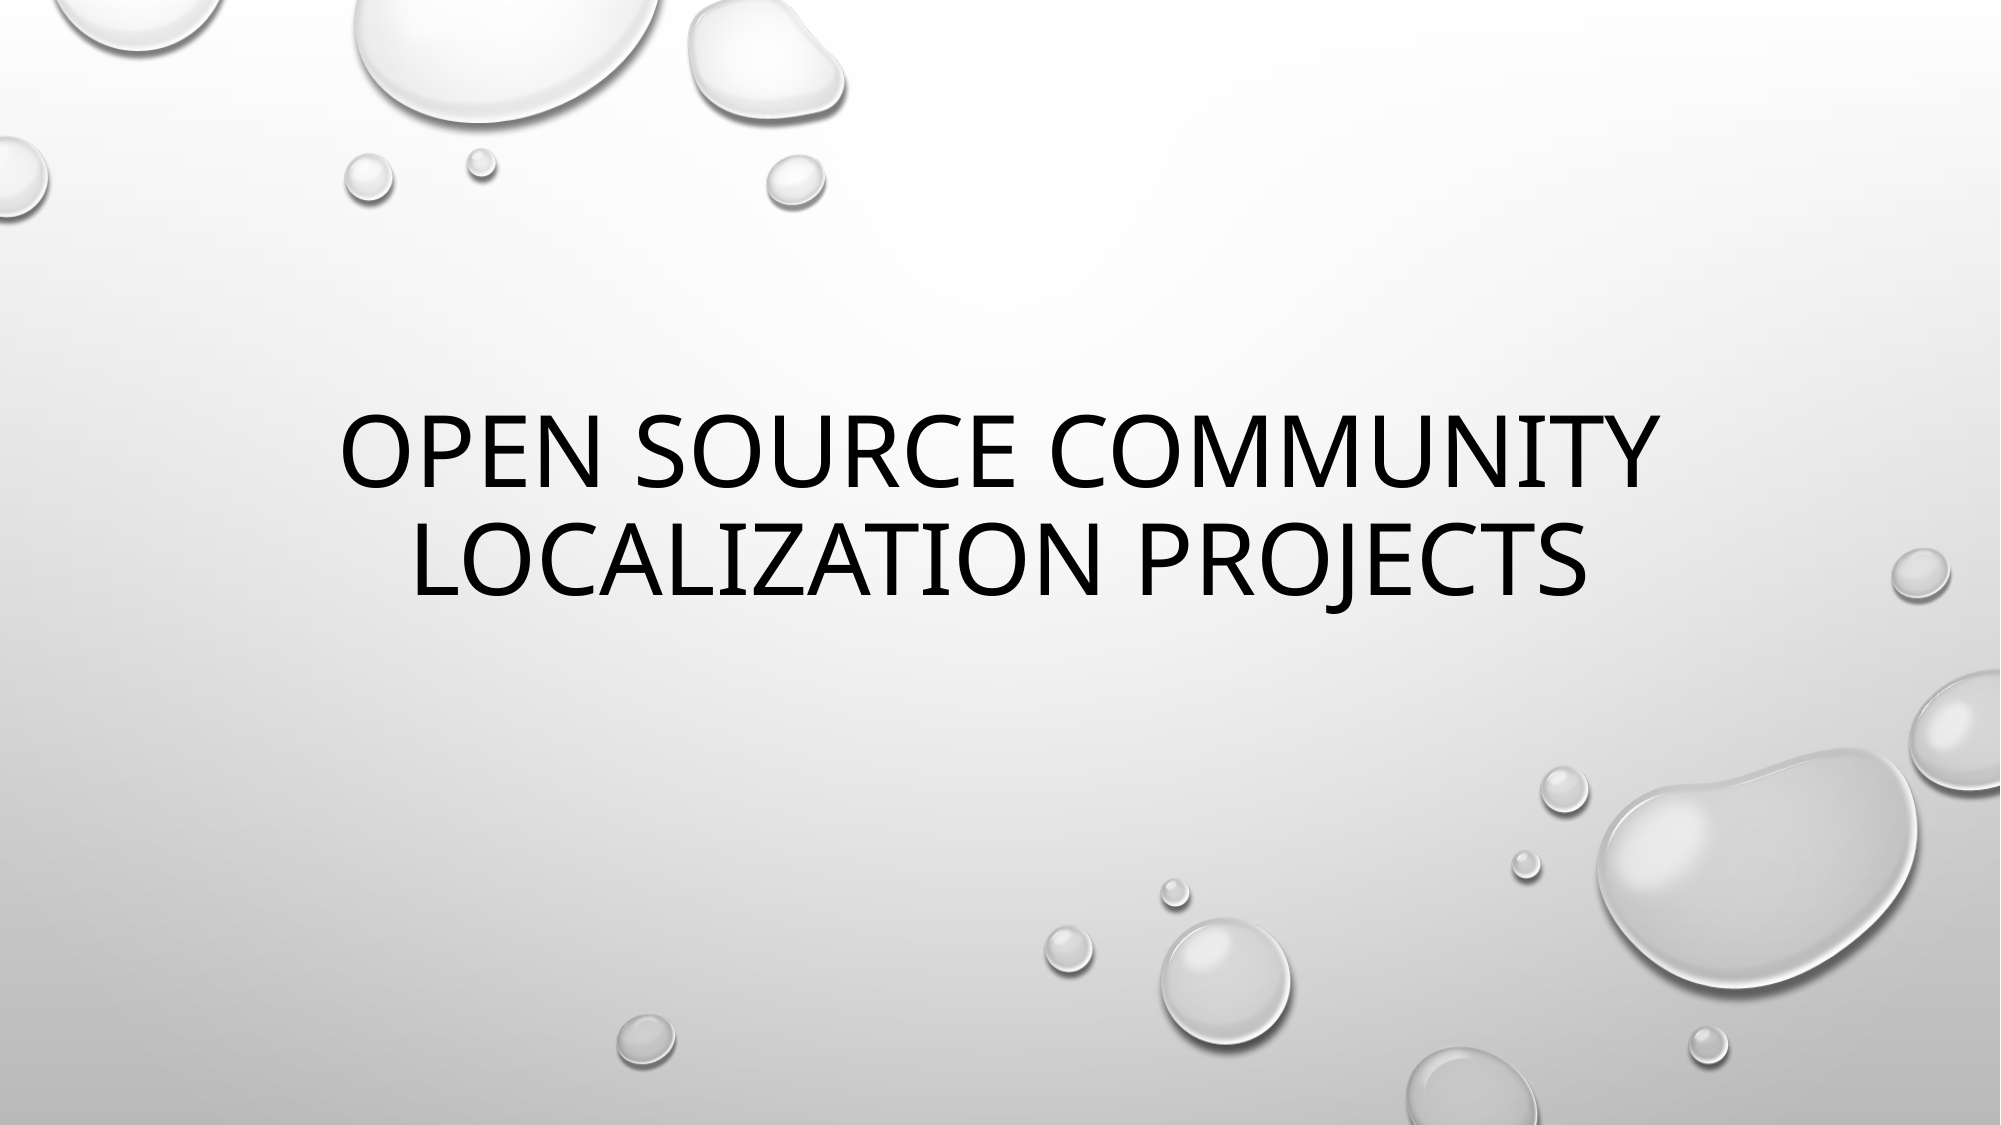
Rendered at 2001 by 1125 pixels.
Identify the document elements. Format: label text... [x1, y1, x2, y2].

title Open Source Community LOCALIZATION PROJECTS [287, 213, 1713, 625]
picture [0, 0, 2000, 1125]
